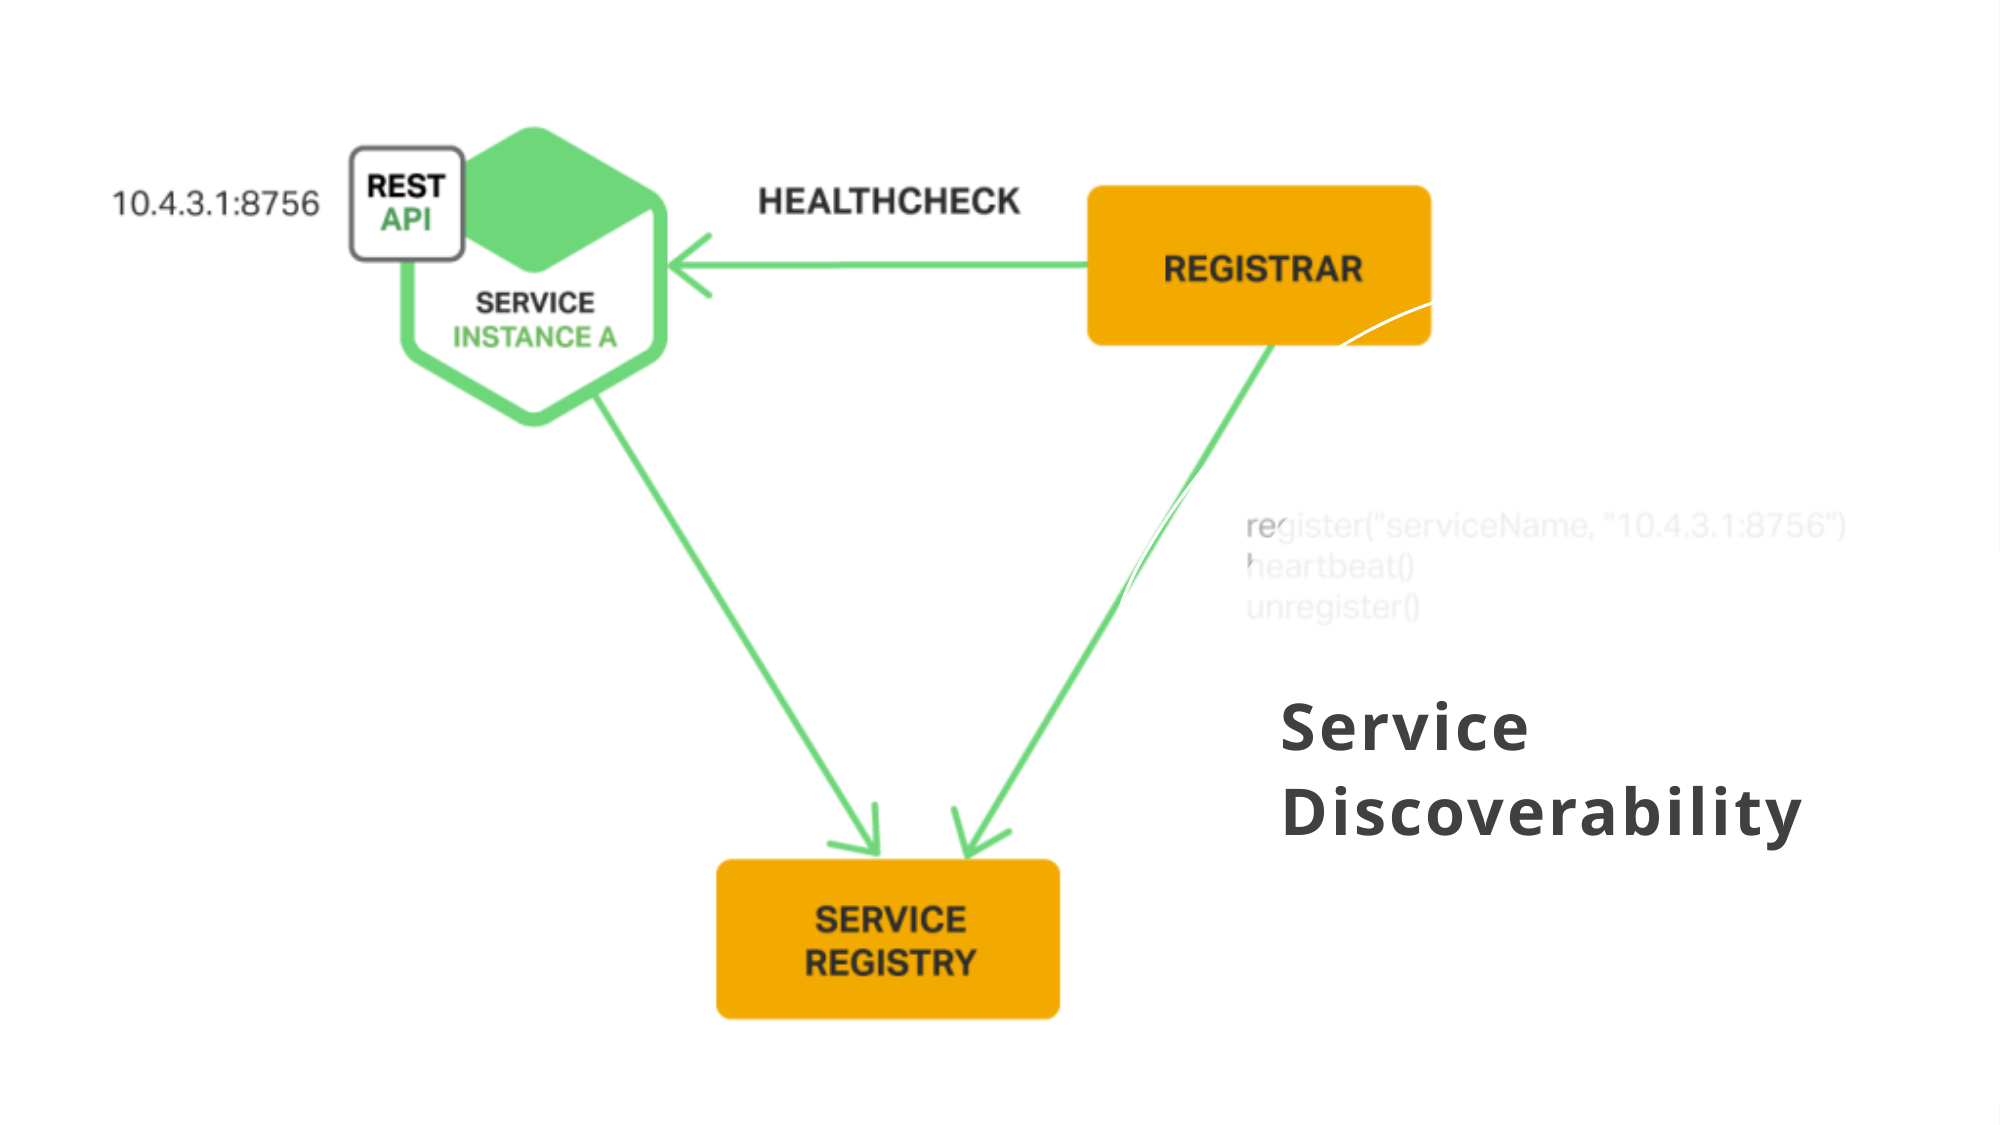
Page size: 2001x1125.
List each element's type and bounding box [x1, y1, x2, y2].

list [0, 0, 2000, 1125]
